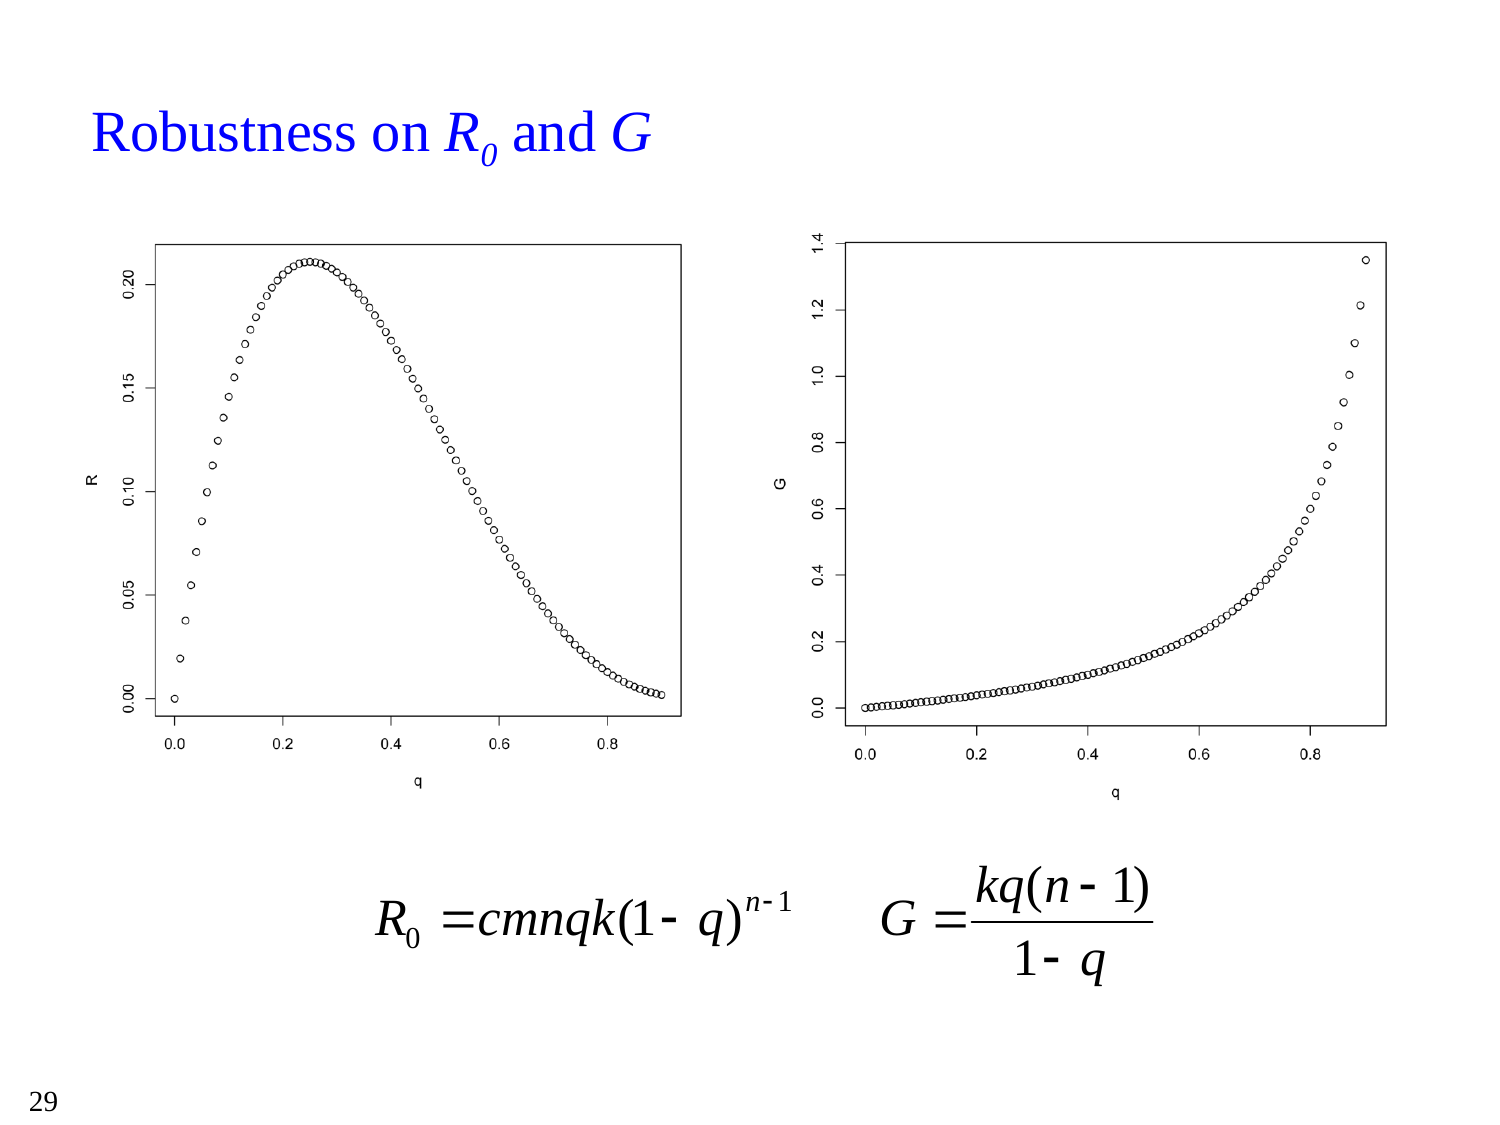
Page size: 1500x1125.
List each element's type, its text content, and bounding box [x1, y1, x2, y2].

title Robustness on R0 and G [76, 39, 1352, 228]
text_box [365, 851, 1164, 997]
picture [768, 165, 1425, 822]
picture [79, 169, 719, 809]
